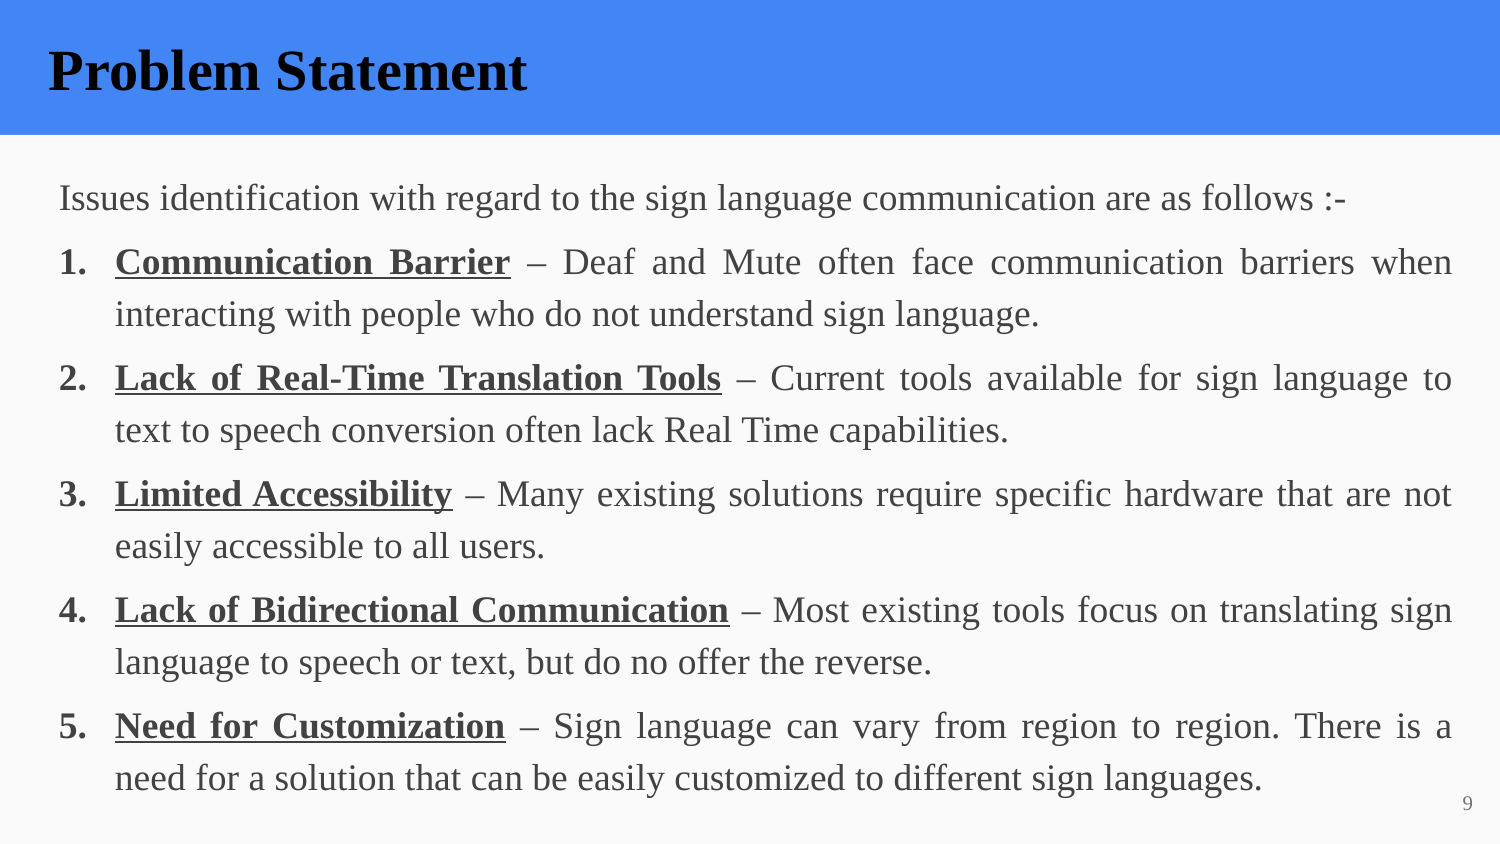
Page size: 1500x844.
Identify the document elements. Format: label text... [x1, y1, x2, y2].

slide_number 9 [1398, 770, 1489, 835]
list Issues identification with regard to the sign language communication are as follows :- Communication Barrier – Deaf and Mute often face communication barriers when interacting with people who do not understand sign language. Lack of Real-Time Translation Tools – Current tools available for sign language to text to speech conversion often lack Real Time capabilities. Limited Accessibility – Many existing solutions require specific hardware that are not easily accessible to all users. Lack of Bidirectional Communication – Most existing tools focus on translating sign language to speech or text, but do no offer the reverse. Need for Customization – Sign language can vary from region to region. There is a need for a solution that can be easily customized to different sign languages. [20, 151, 1469, 824]
text_box Problem Statement [34, 24, 544, 110]
